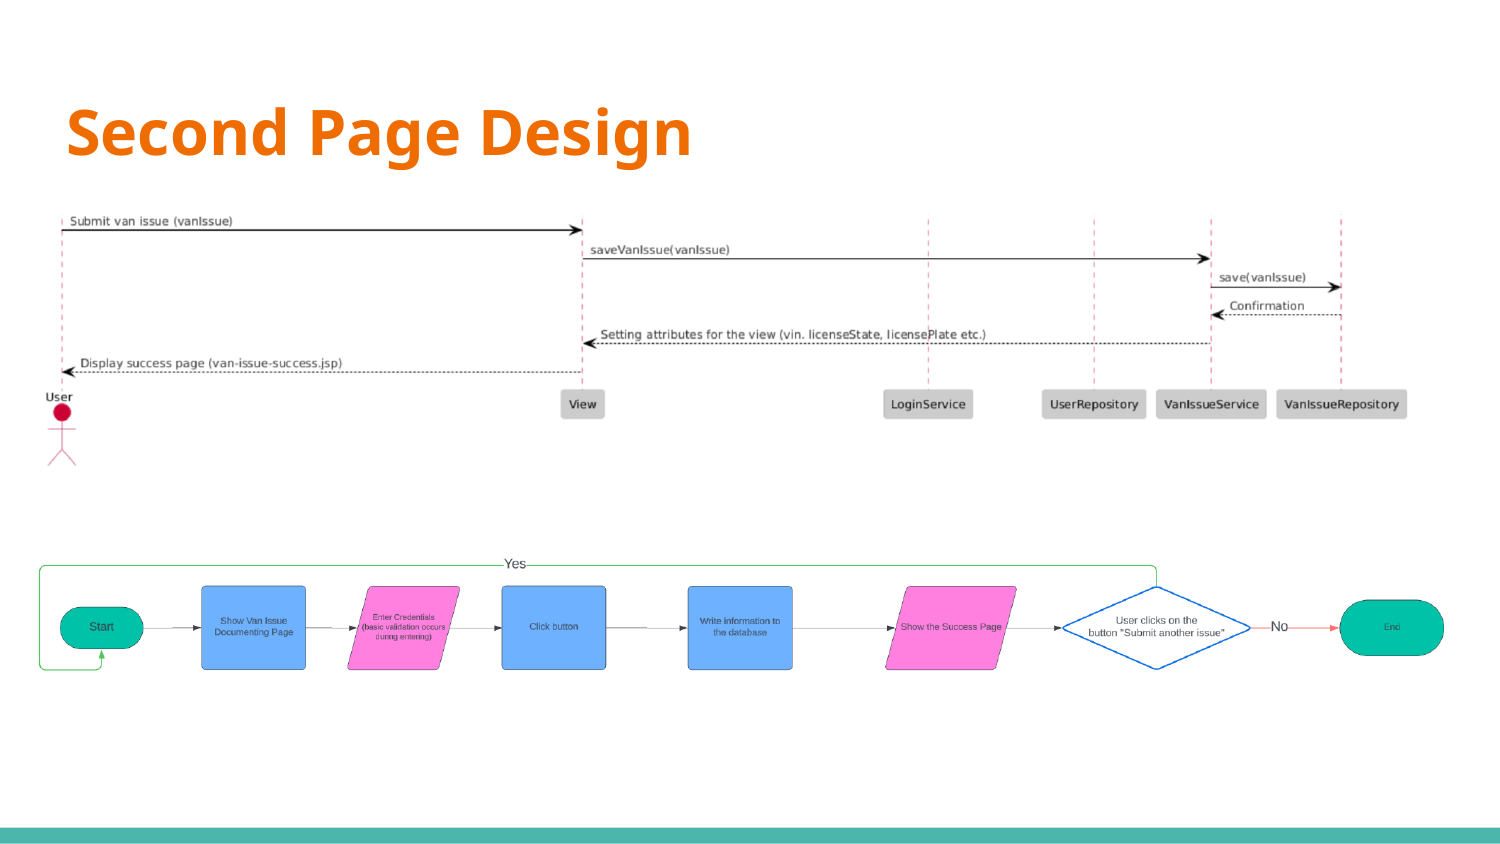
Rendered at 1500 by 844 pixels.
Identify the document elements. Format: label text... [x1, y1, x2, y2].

picture [24, 520, 1476, 747]
title Second Page Design [51, 72, 1449, 189]
picture [37, 213, 1488, 484]
